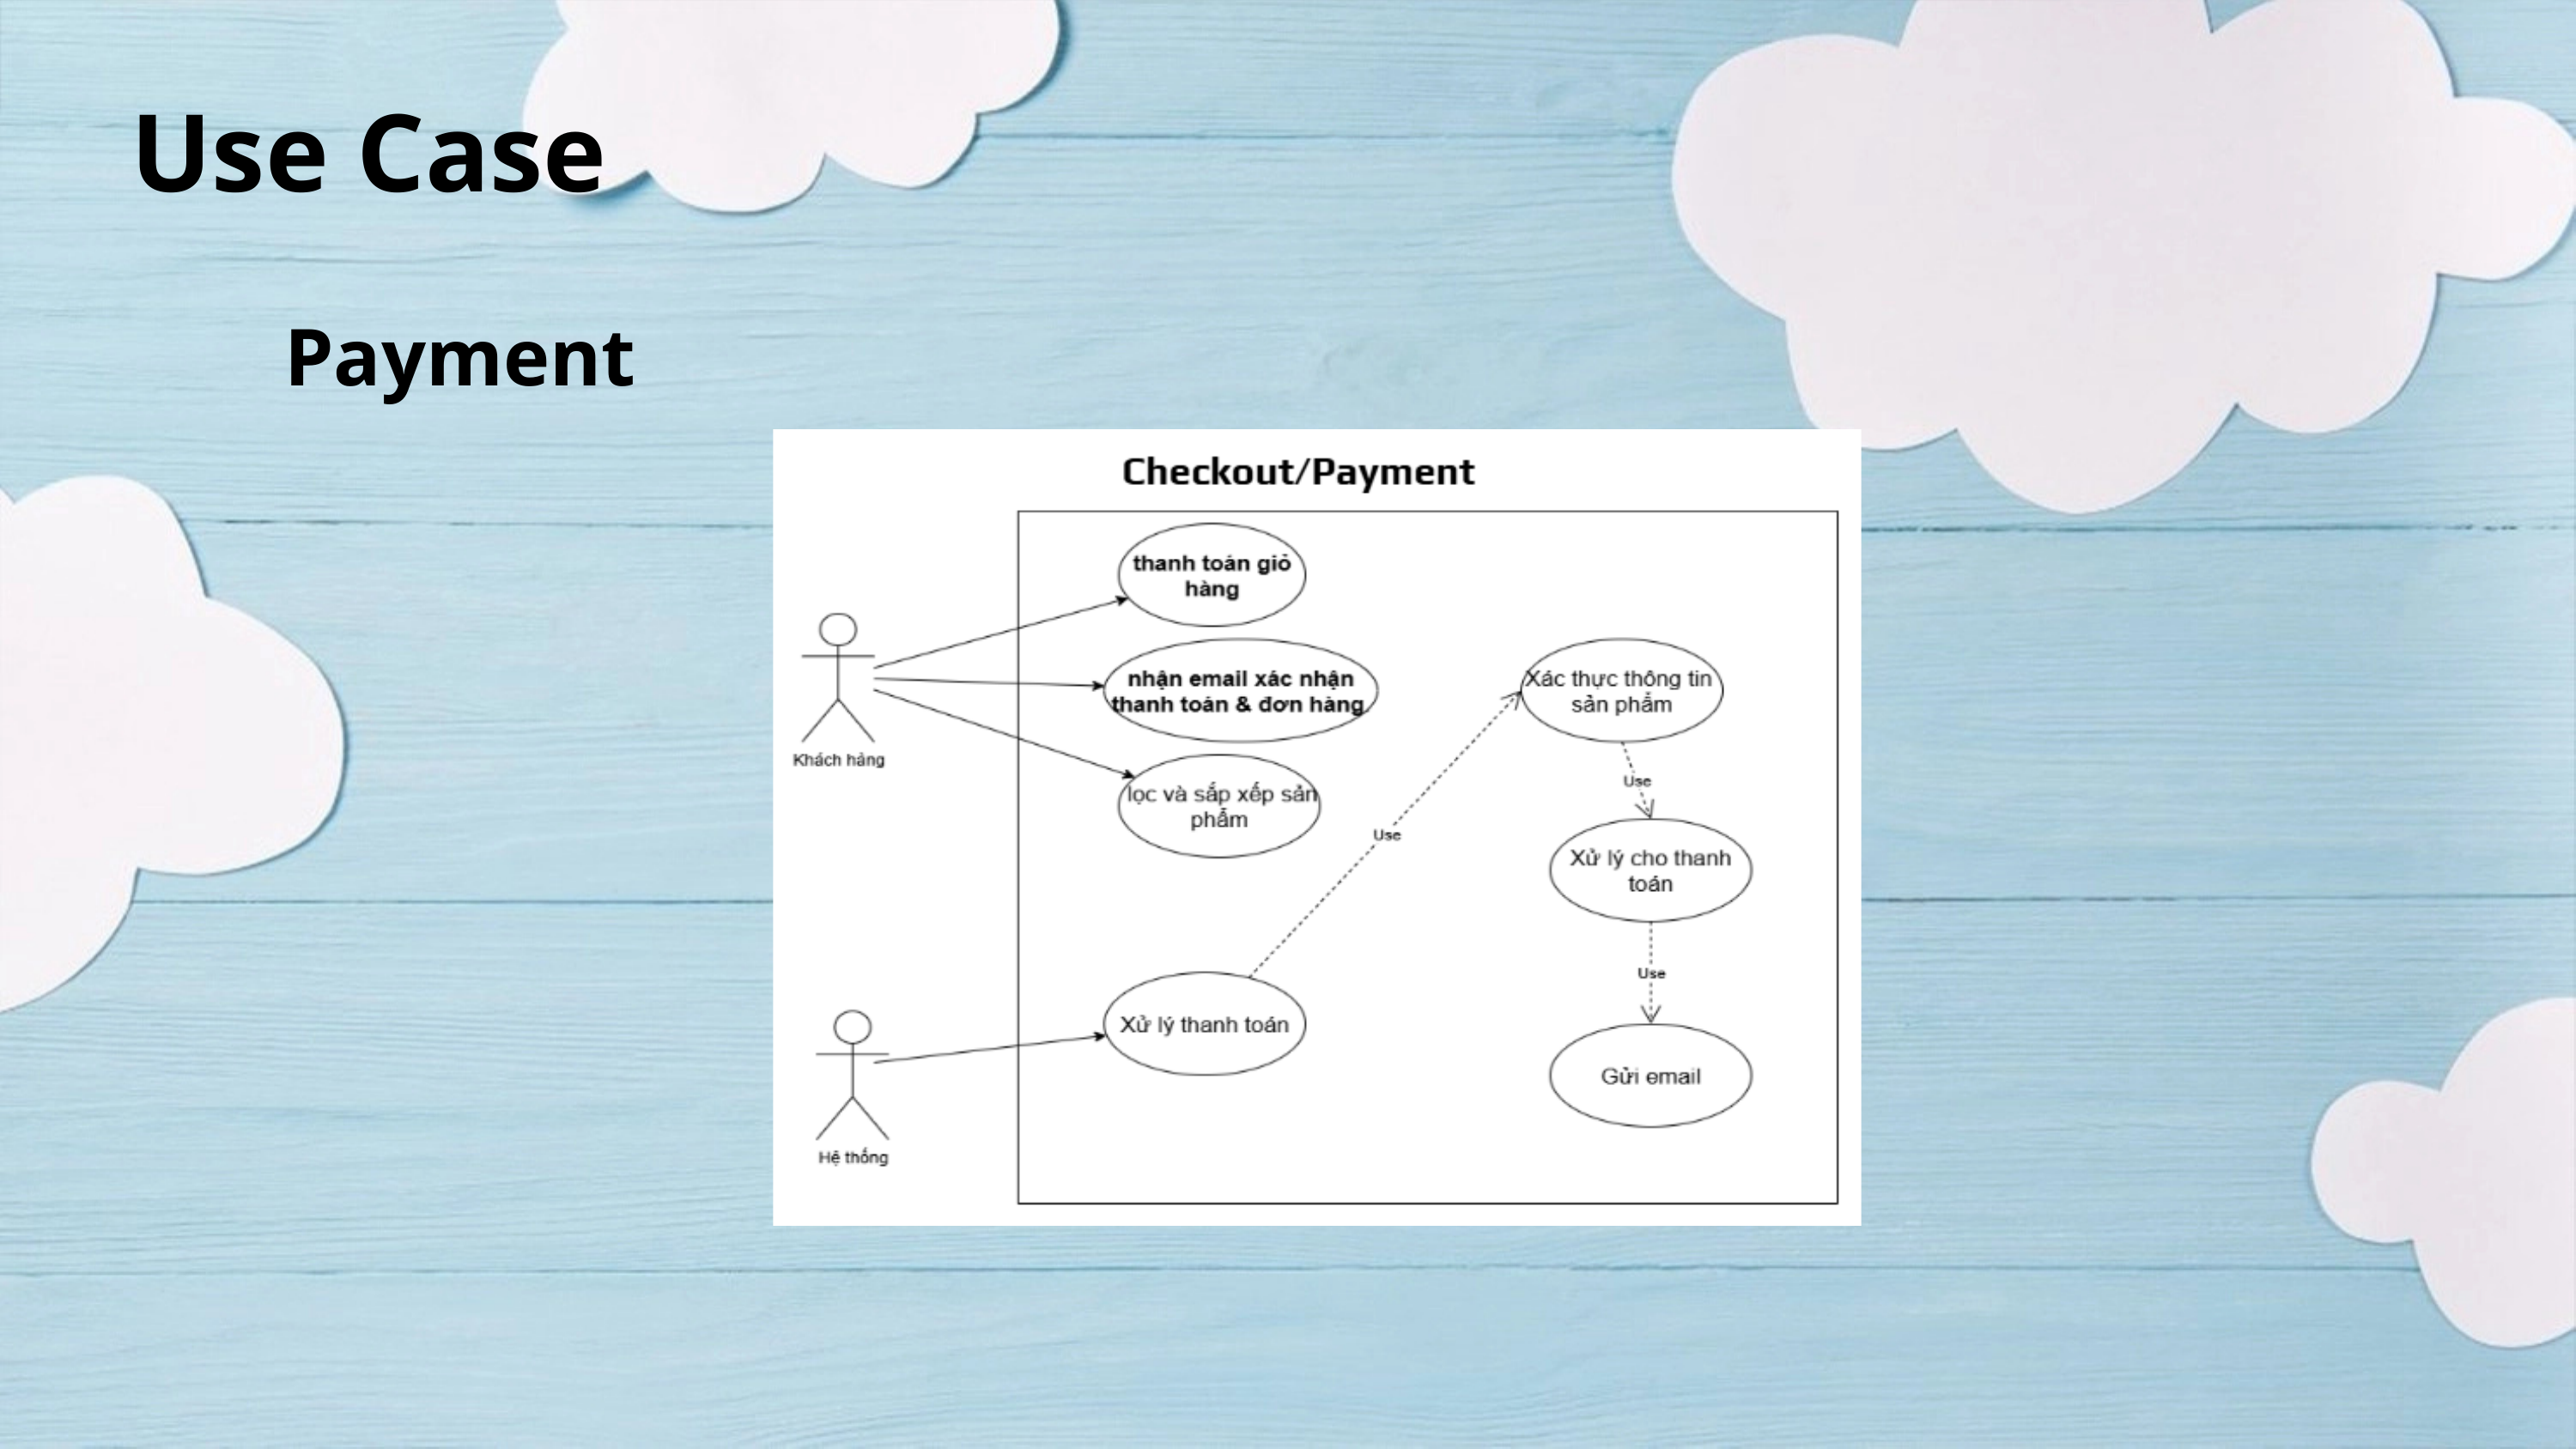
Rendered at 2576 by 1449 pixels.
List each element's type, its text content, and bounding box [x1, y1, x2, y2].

text_box Payment [0, 291, 1213, 402]
text_box [0, 0, 2576, 1449]
text_box [773, 429, 1862, 1226]
text_box Use Case [0, 63, 1122, 214]
